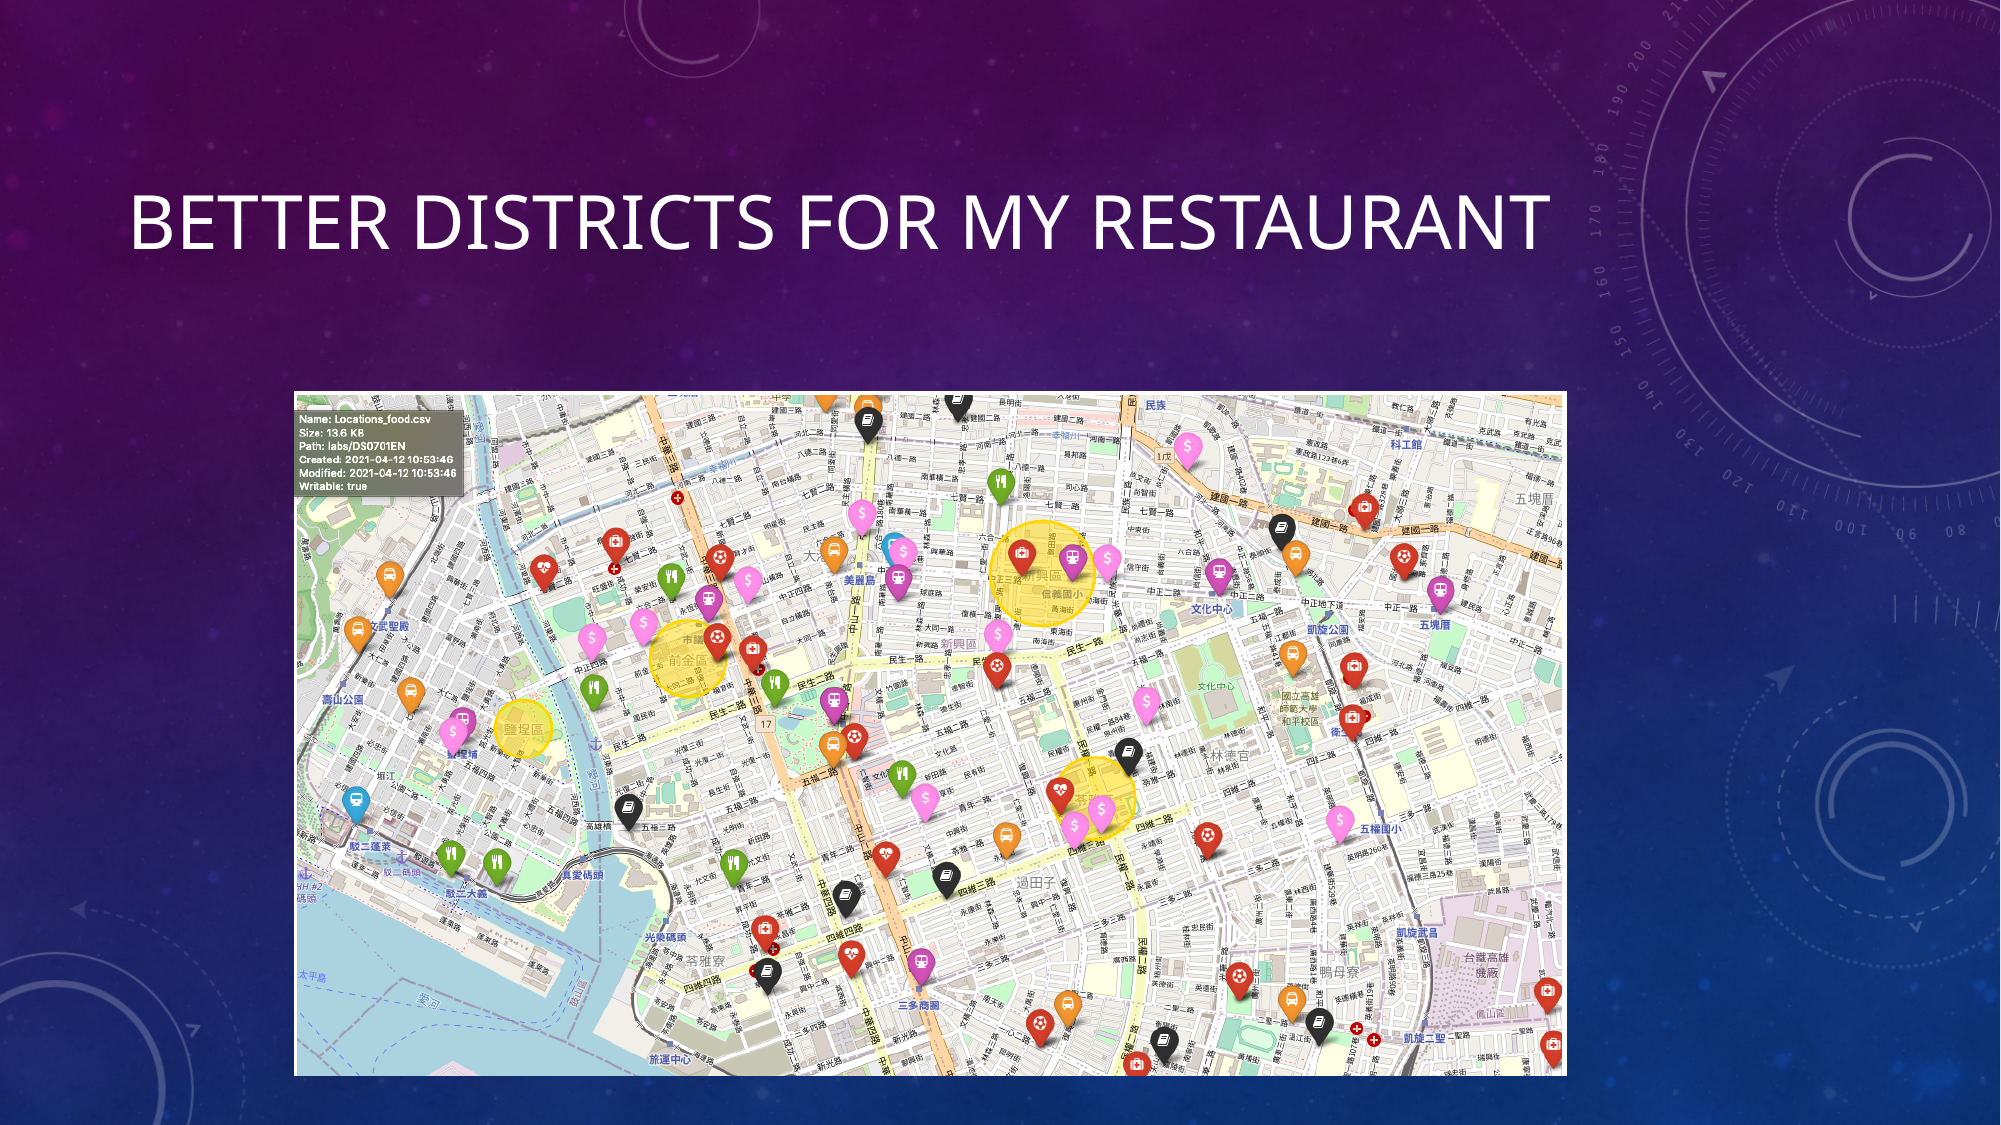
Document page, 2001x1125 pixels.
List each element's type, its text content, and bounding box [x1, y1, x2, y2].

title better districts for my restaurant [112, 99, 1775, 339]
picture [0, 0, 2001, 1125]
